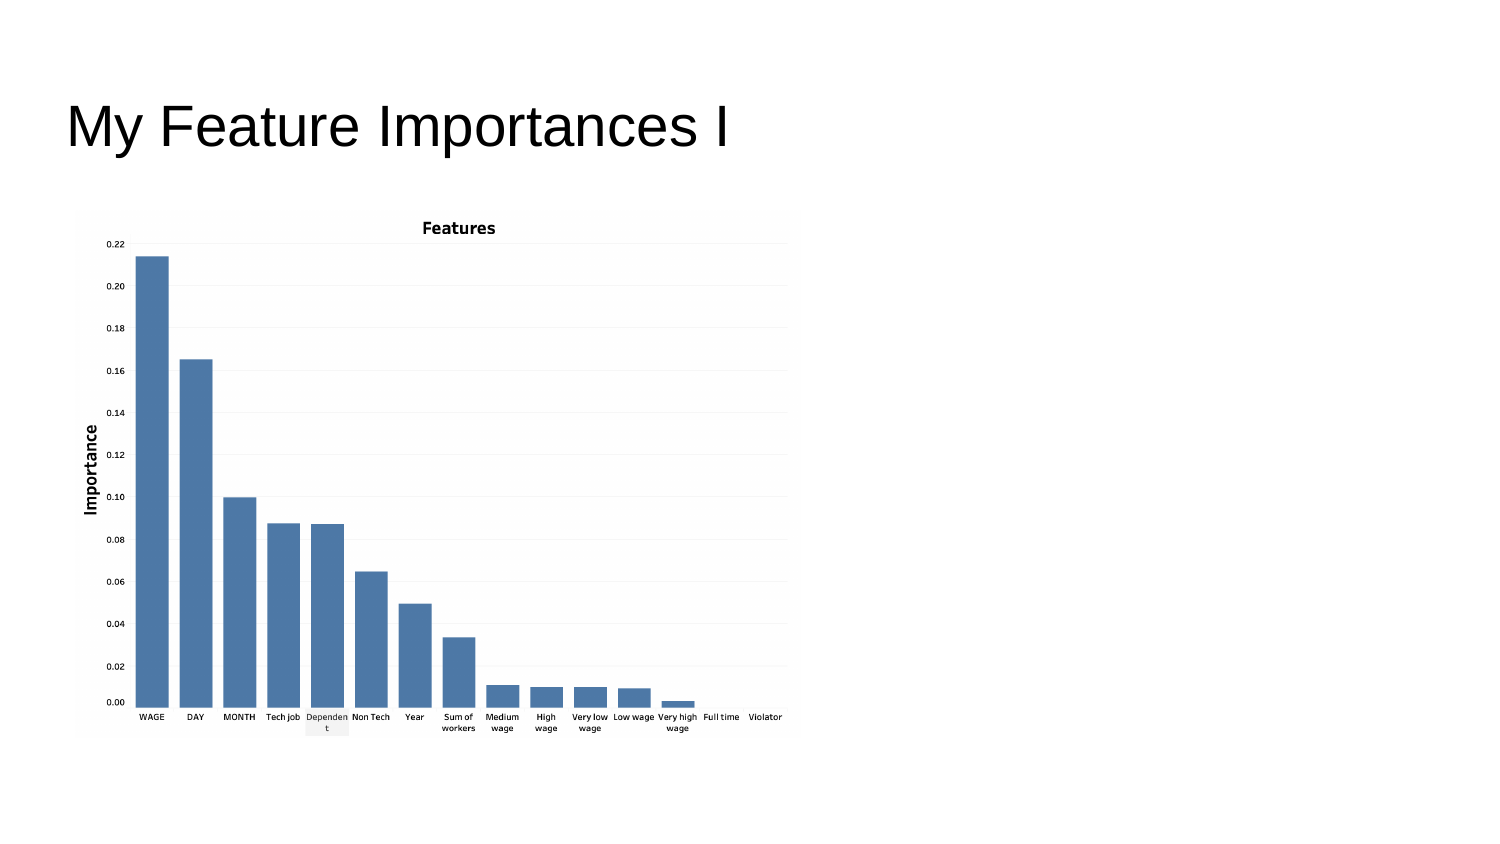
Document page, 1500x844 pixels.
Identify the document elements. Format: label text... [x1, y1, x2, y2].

title My Feature Importances I [51, 72, 1449, 167]
picture [75, 209, 801, 738]
